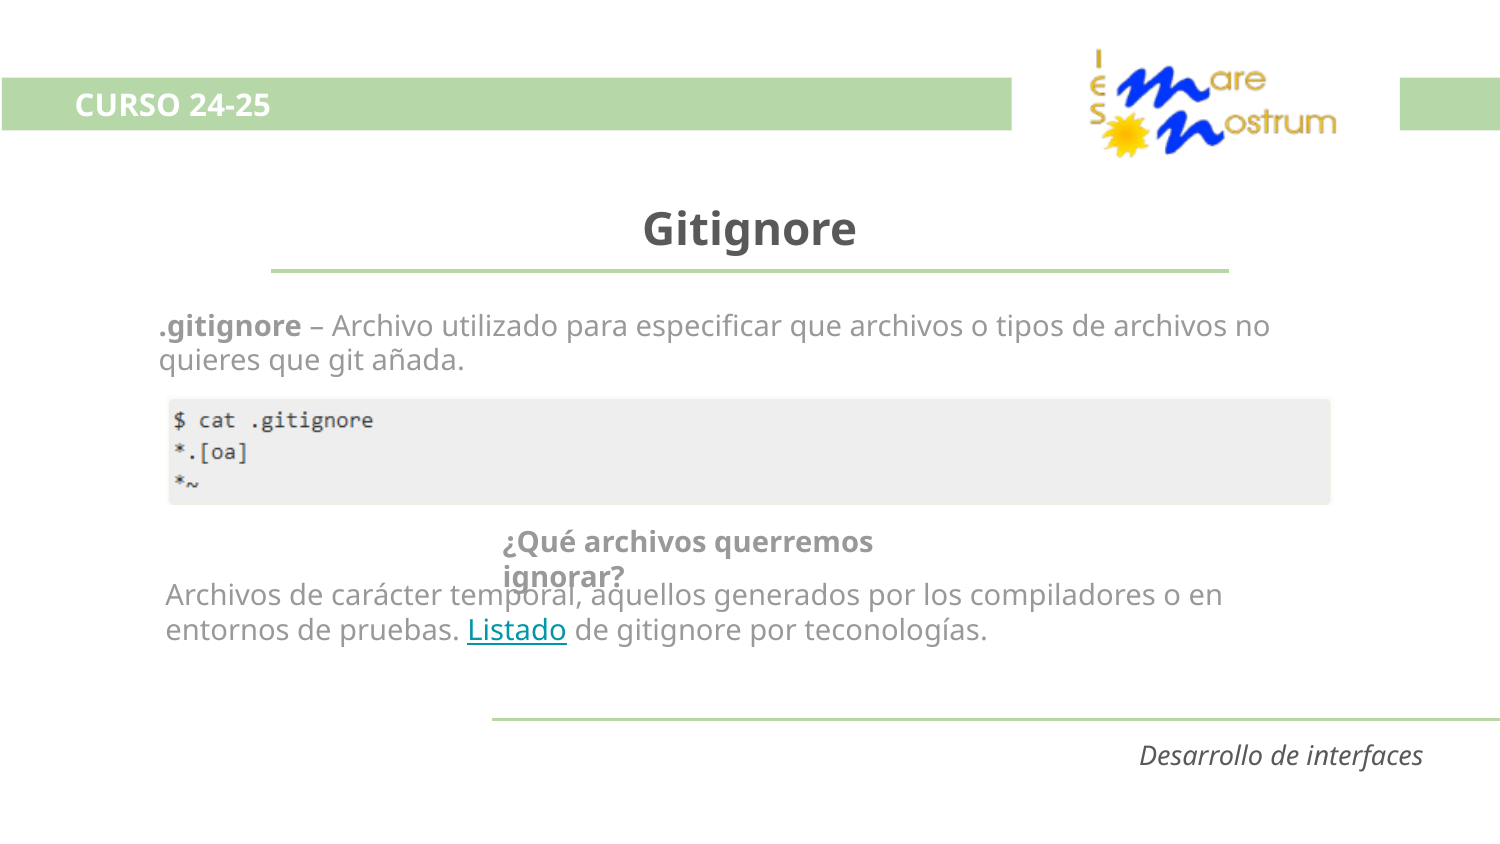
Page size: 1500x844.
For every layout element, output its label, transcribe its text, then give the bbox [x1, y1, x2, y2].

text_box [1, 77, 34, 131]
picture [166, 396, 1334, 505]
text_box [313, 77, 1012, 131]
text_box [1399, 77, 1500, 131]
text_box ¿Qué archivos querremos ignorar? [488, 515, 1012, 569]
text_box CURSO 24-25 [34, 70, 313, 149]
text_box Archivos de carácter temporal, aquellos generados por los compiladores o en entornos de pruebas. Listado de gitignore por teconologías. [150, 569, 1331, 659]
picture [1070, 34, 1342, 173]
subtitle Gitignore [301, 184, 1199, 264]
subtitle Desarrollo de interfaces [740, 727, 1439, 826]
text_box .gitignore – Archivo utilizado para especificar que archivos o tipos de archivos no quieres que git añada. [144, 299, 1324, 385]
